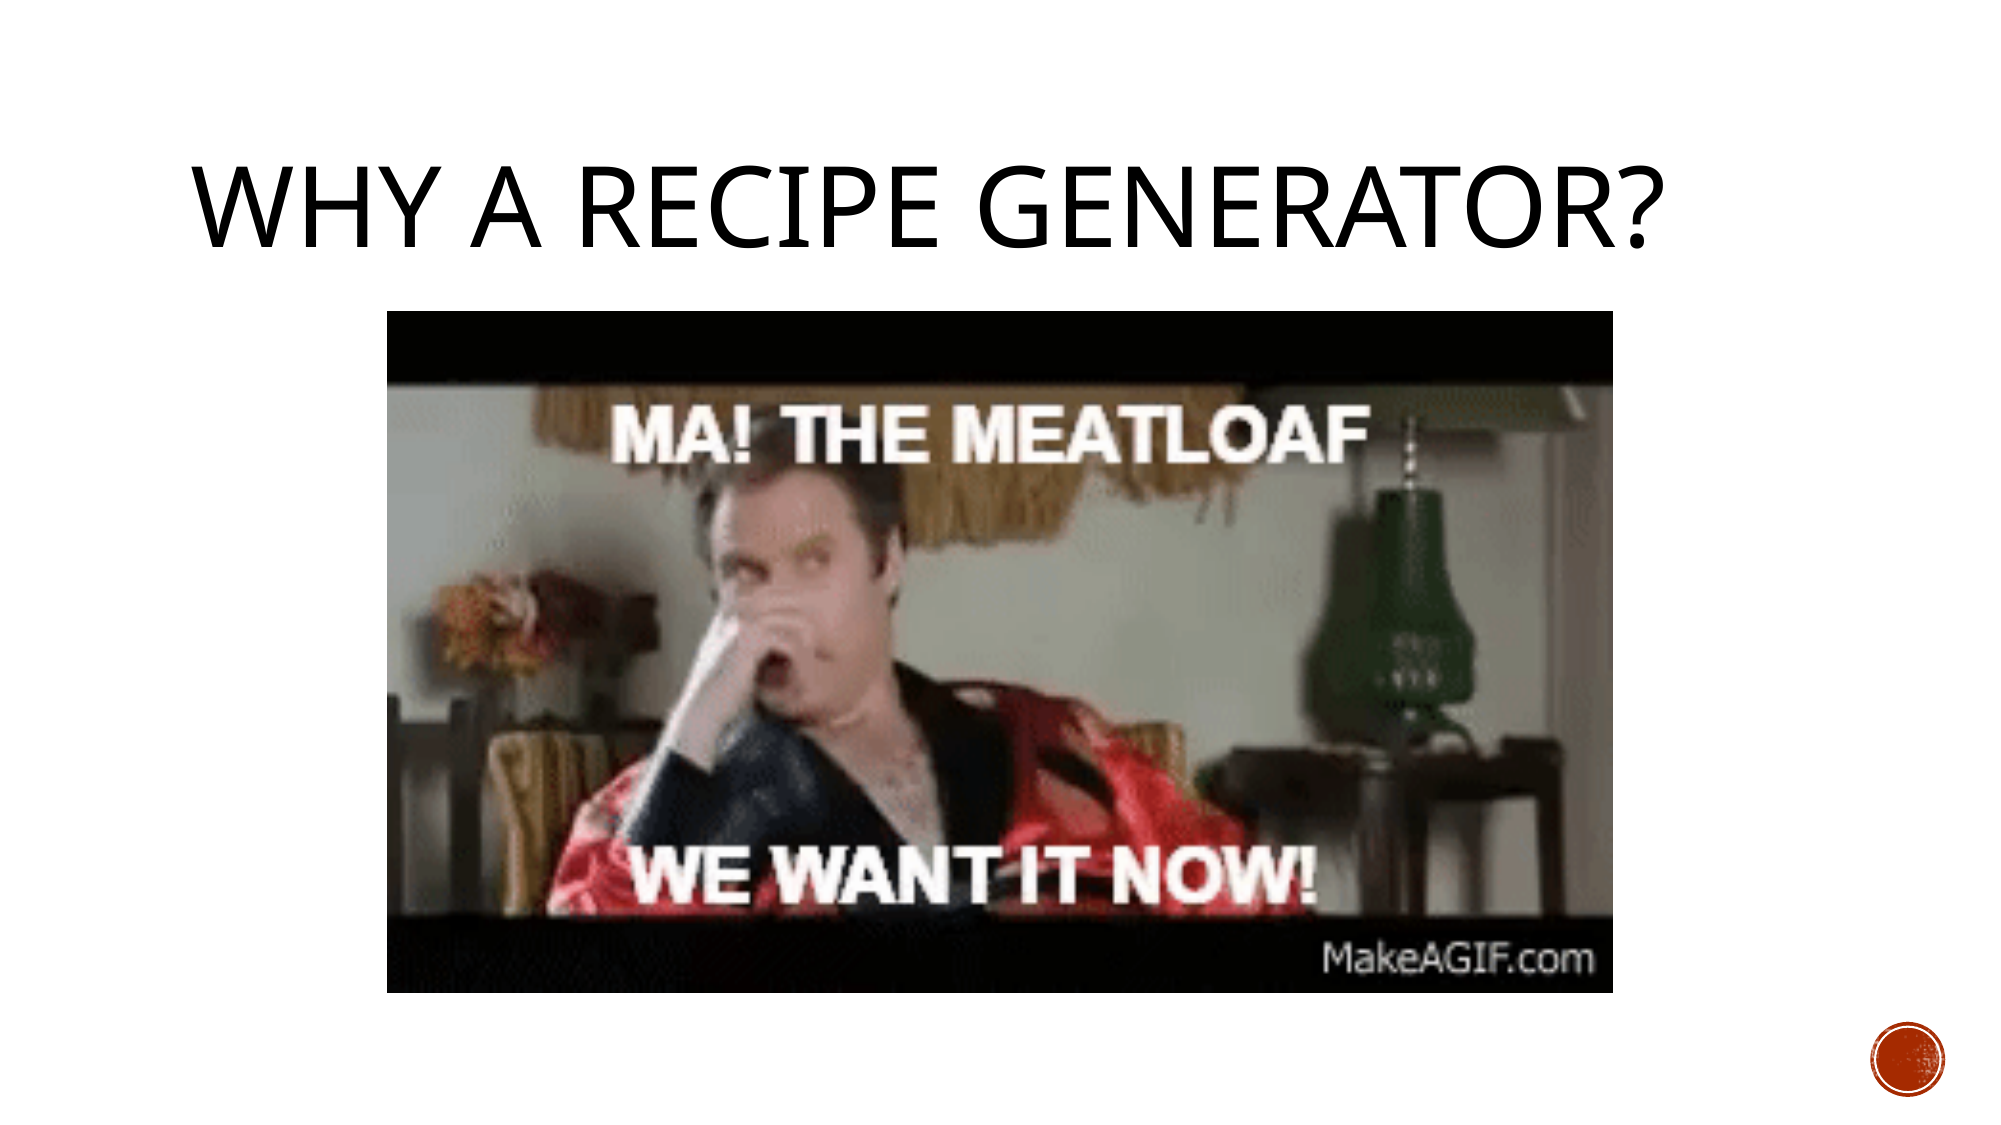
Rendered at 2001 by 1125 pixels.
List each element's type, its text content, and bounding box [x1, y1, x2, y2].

title Why a Recipe generator? [175, 79, 1826, 344]
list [391, 314, 1609, 990]
